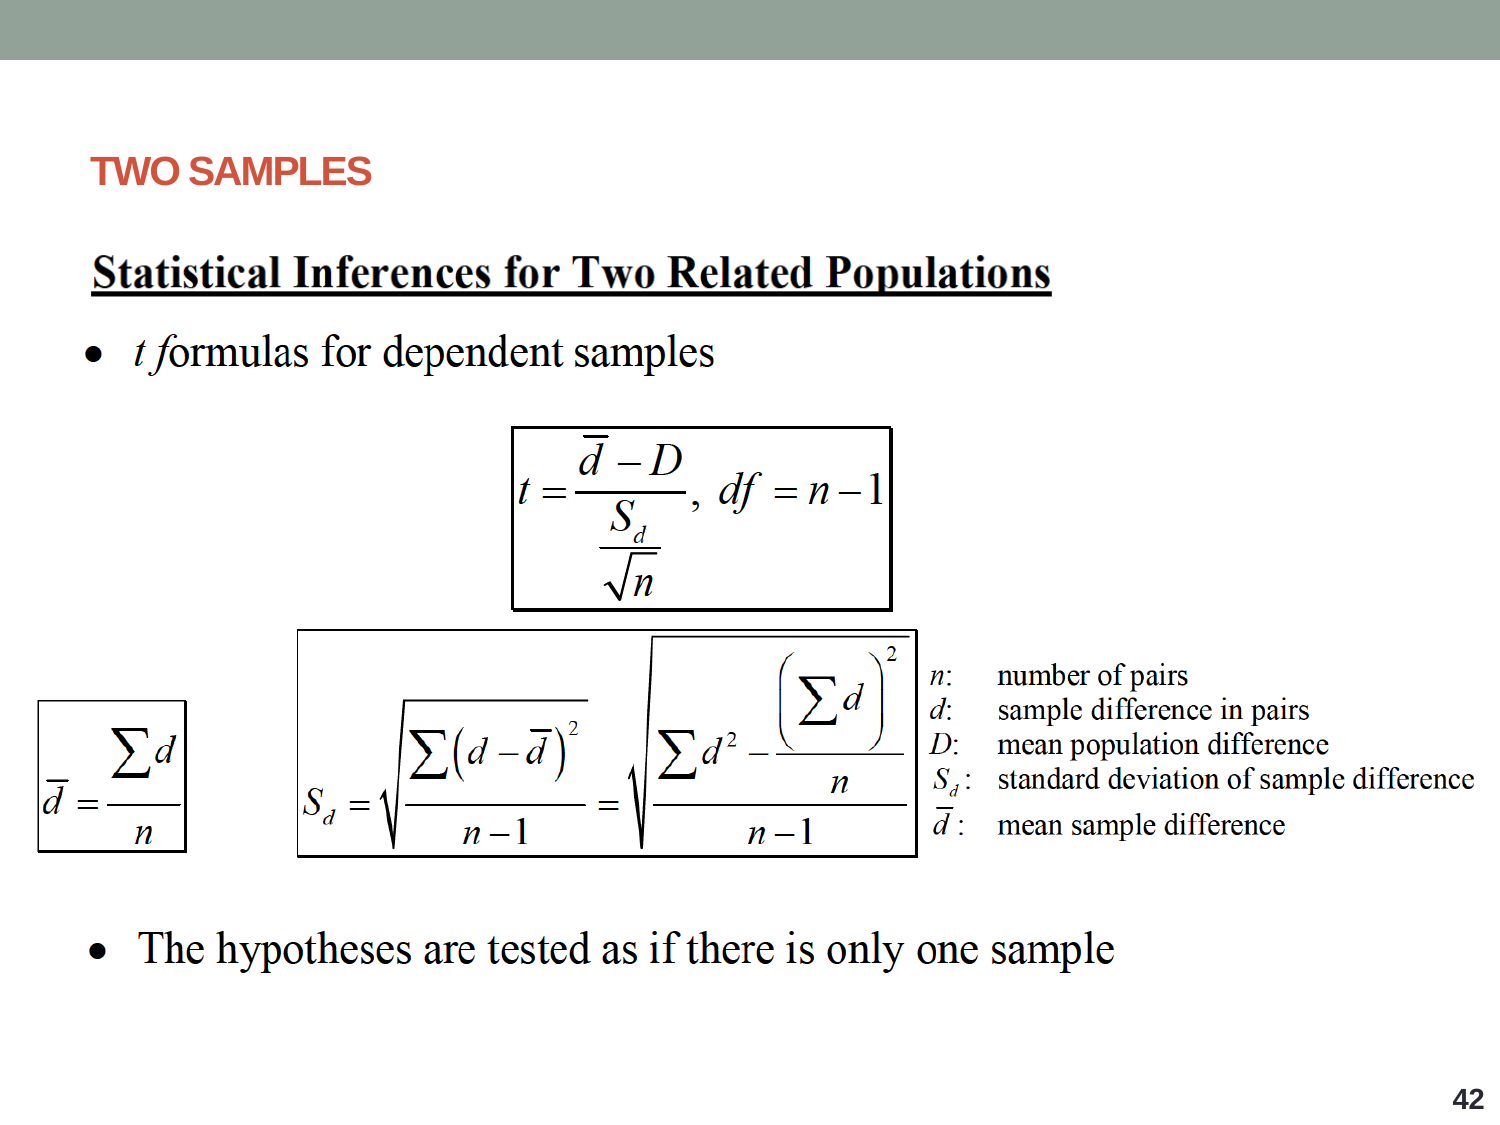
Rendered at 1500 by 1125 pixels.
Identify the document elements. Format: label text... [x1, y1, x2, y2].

picture [81, 920, 1126, 988]
slide_number 42 [1325, 1071, 1500, 1125]
title TWO SAMPLES [75, 87, 1425, 250]
picture [12, 324, 1488, 869]
picture [74, 249, 1076, 312]
